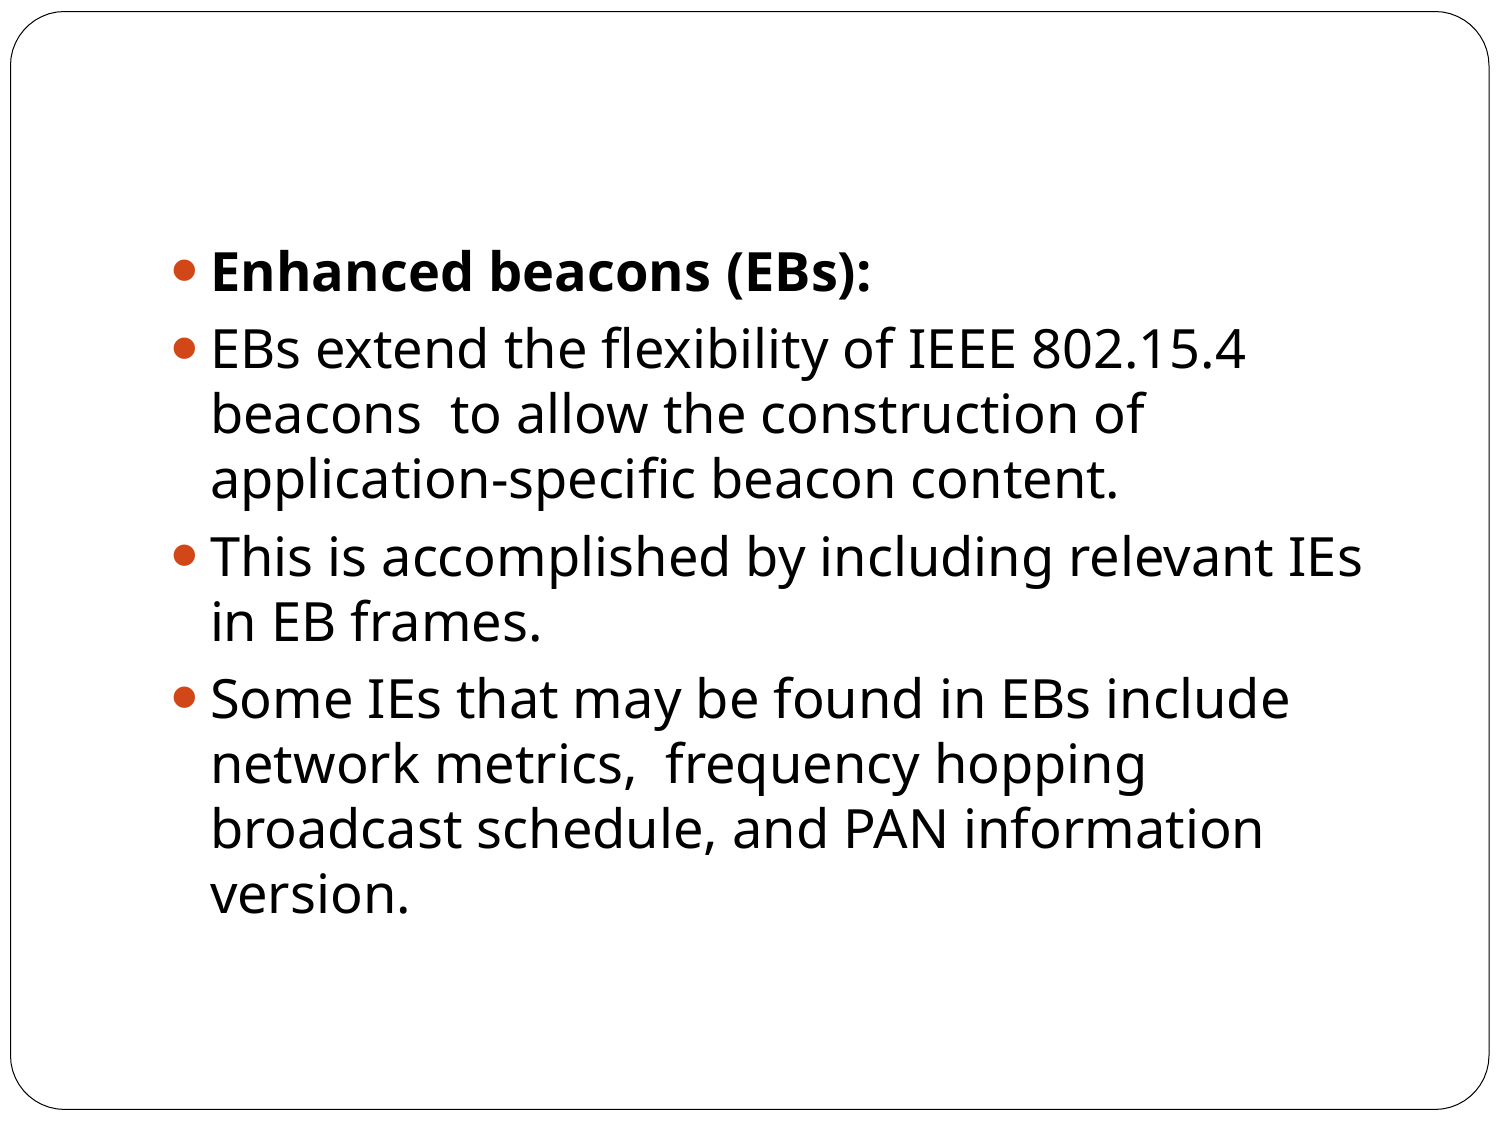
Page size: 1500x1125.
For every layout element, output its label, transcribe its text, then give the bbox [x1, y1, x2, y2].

text_box Enhanced beacons (EBs): EBs extend the flexibility of IEEE 802.15.4 beacons to allow the construction of application-specific beacon content. This is accomplished by including relevant IEs in EB frames. Some IEs that may be found in EBs include network metrics, frequency hopping broadcast schedule, and PAN information version. [162, 222, 1398, 925]
